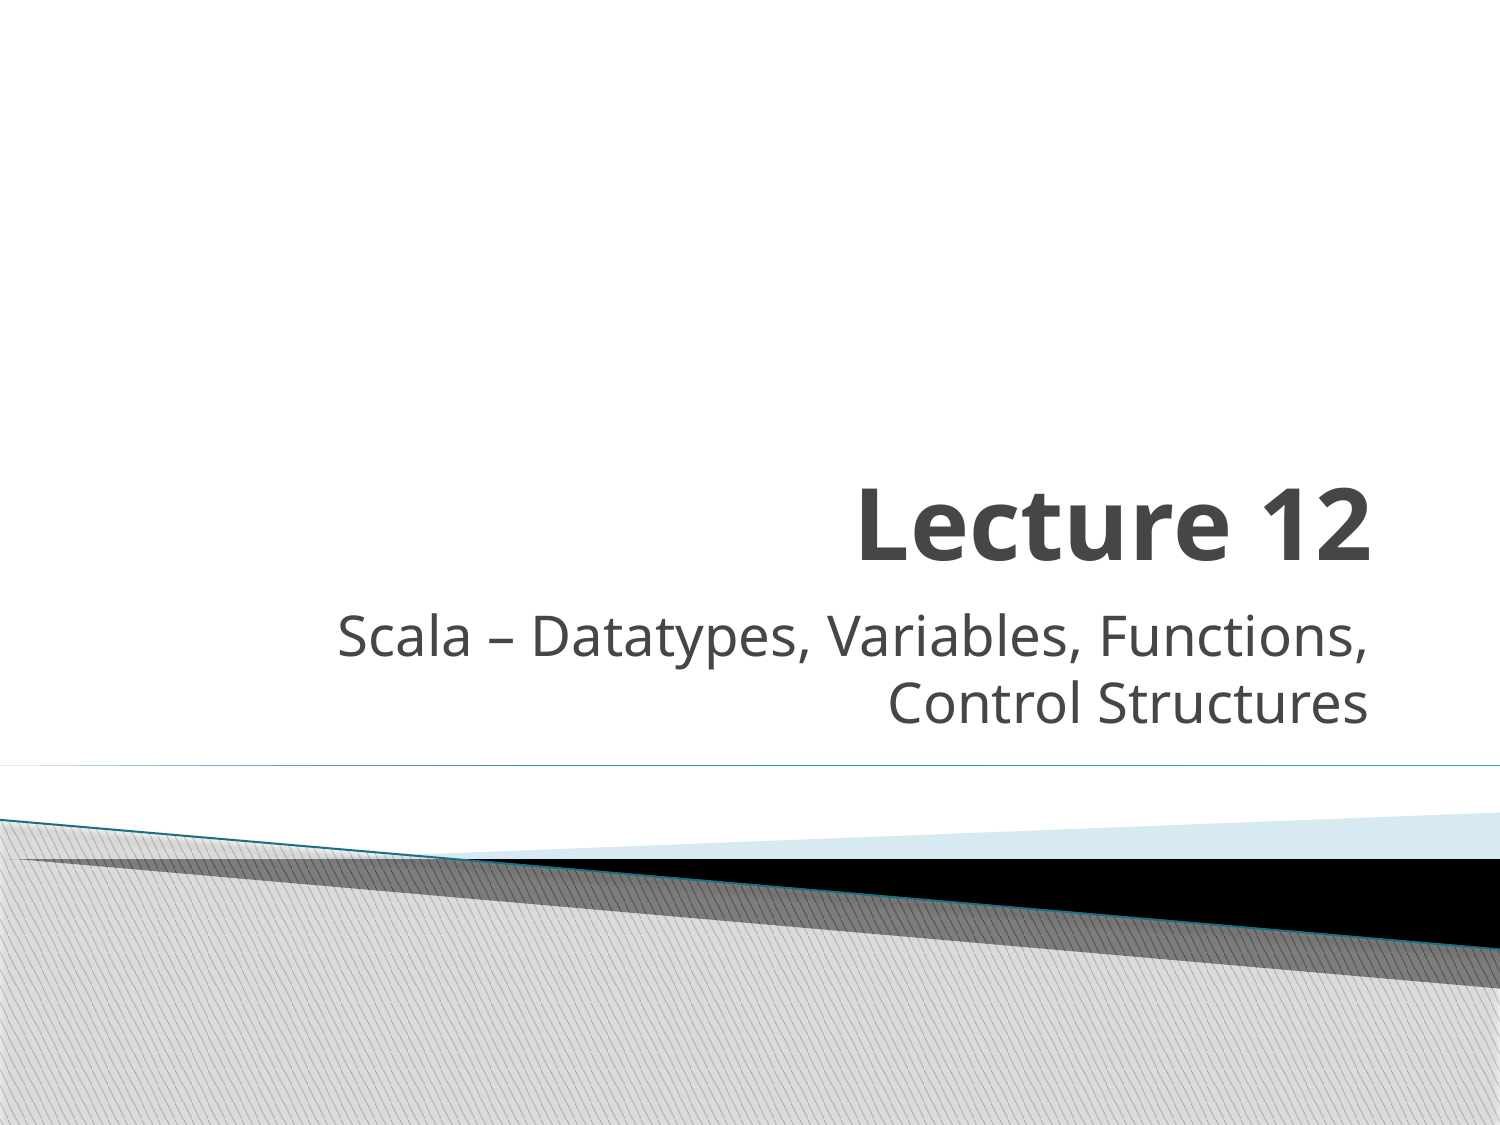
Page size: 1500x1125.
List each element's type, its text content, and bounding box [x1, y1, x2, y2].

picture [5, 859, 1500, 989]
title Lecture 12 [112, 287, 1388, 588]
subtitle Scala – Datatypes, Variables, Functions, Control Structures [112, 592, 1388, 790]
